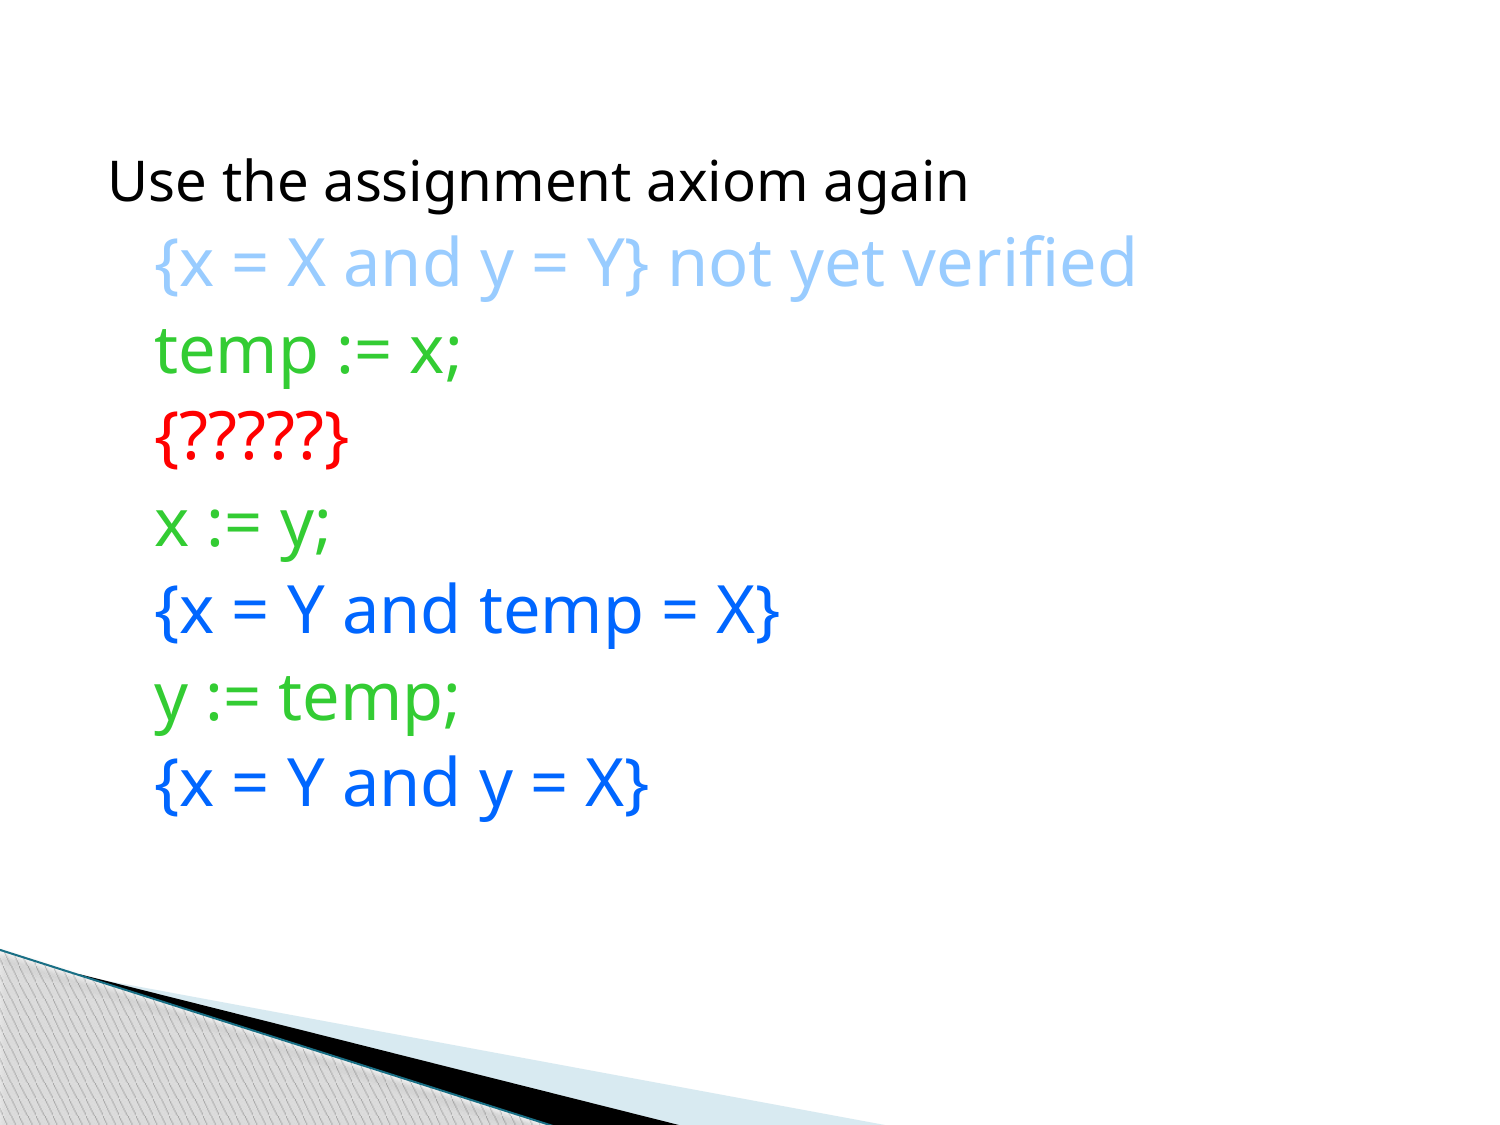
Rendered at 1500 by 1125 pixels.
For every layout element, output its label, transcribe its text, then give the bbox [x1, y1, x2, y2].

list Use the assignment axiom again {x = X and y = Y} not yet verified temp := x; {?????} x := y; {x = Y and temp = X} y := temp; {x = Y and y = X} [75, 62, 1425, 1125]
